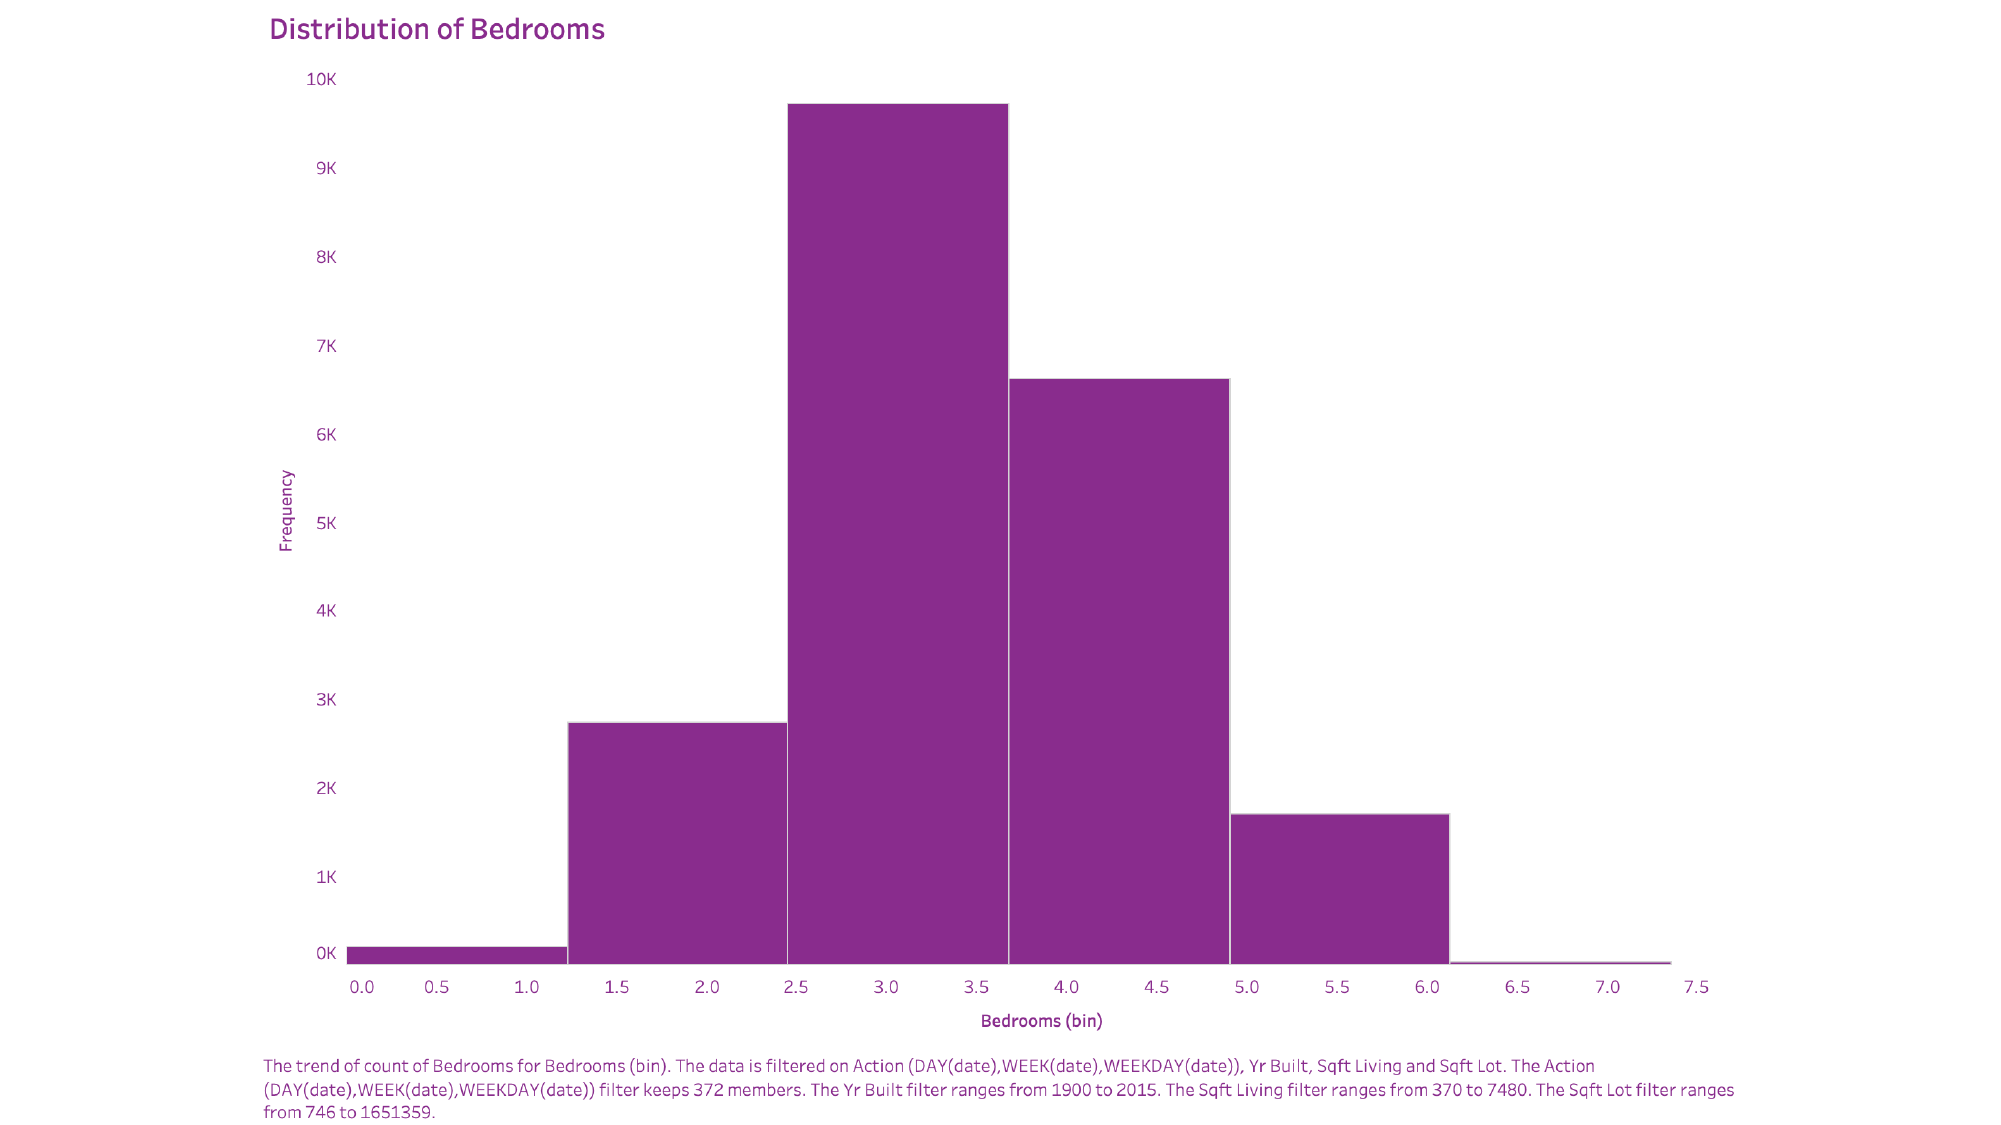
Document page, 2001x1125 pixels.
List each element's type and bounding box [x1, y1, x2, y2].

picture [263, 0, 1737, 1125]
